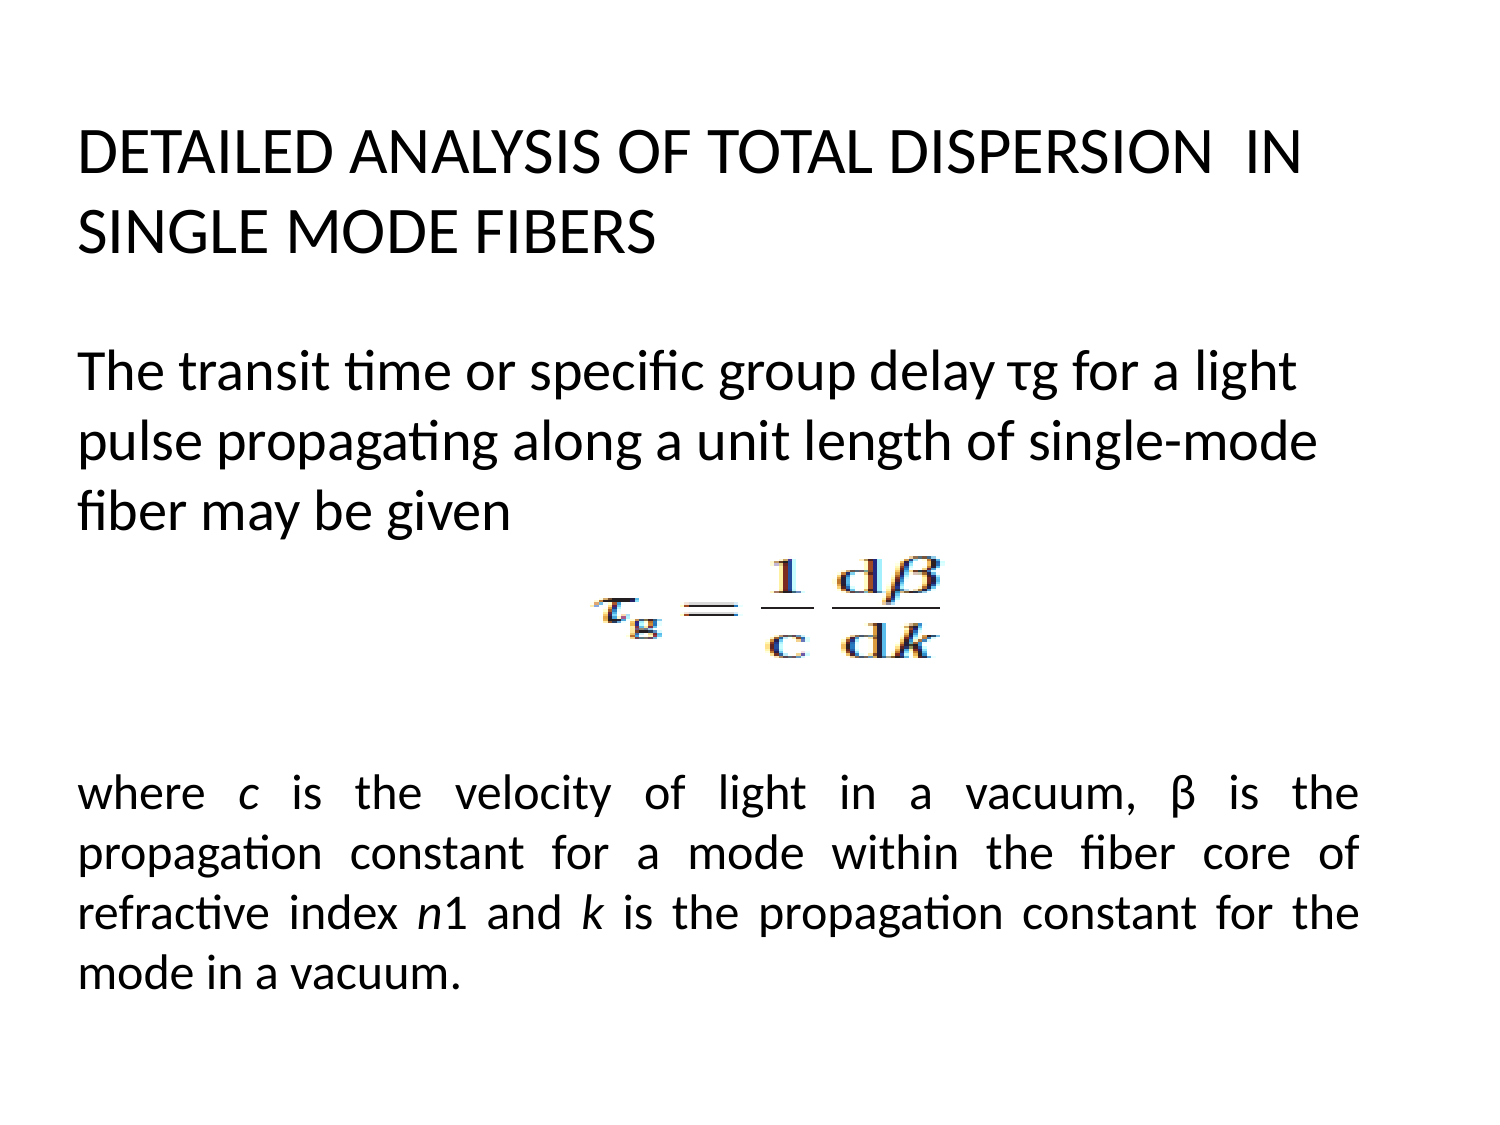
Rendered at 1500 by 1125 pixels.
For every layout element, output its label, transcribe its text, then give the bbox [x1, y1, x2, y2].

text_box DETAILED ANALYSIS OF TOTAL DISPERSION IN SINGLE MODE FIBERS [62, 99, 1438, 275]
text_box where c is the velocity of light in a vacuum, β is the propagation constant for a mode within the fiber core of refractive index n1 and k is the propagation constant for the mode in a vacuum. [62, 752, 1375, 1007]
text_box The transit time or specific group delay τg for a light pulse propagating along a unit length of single-mode fiber may be given [62, 324, 1438, 550]
picture [586, 499, 1000, 701]
